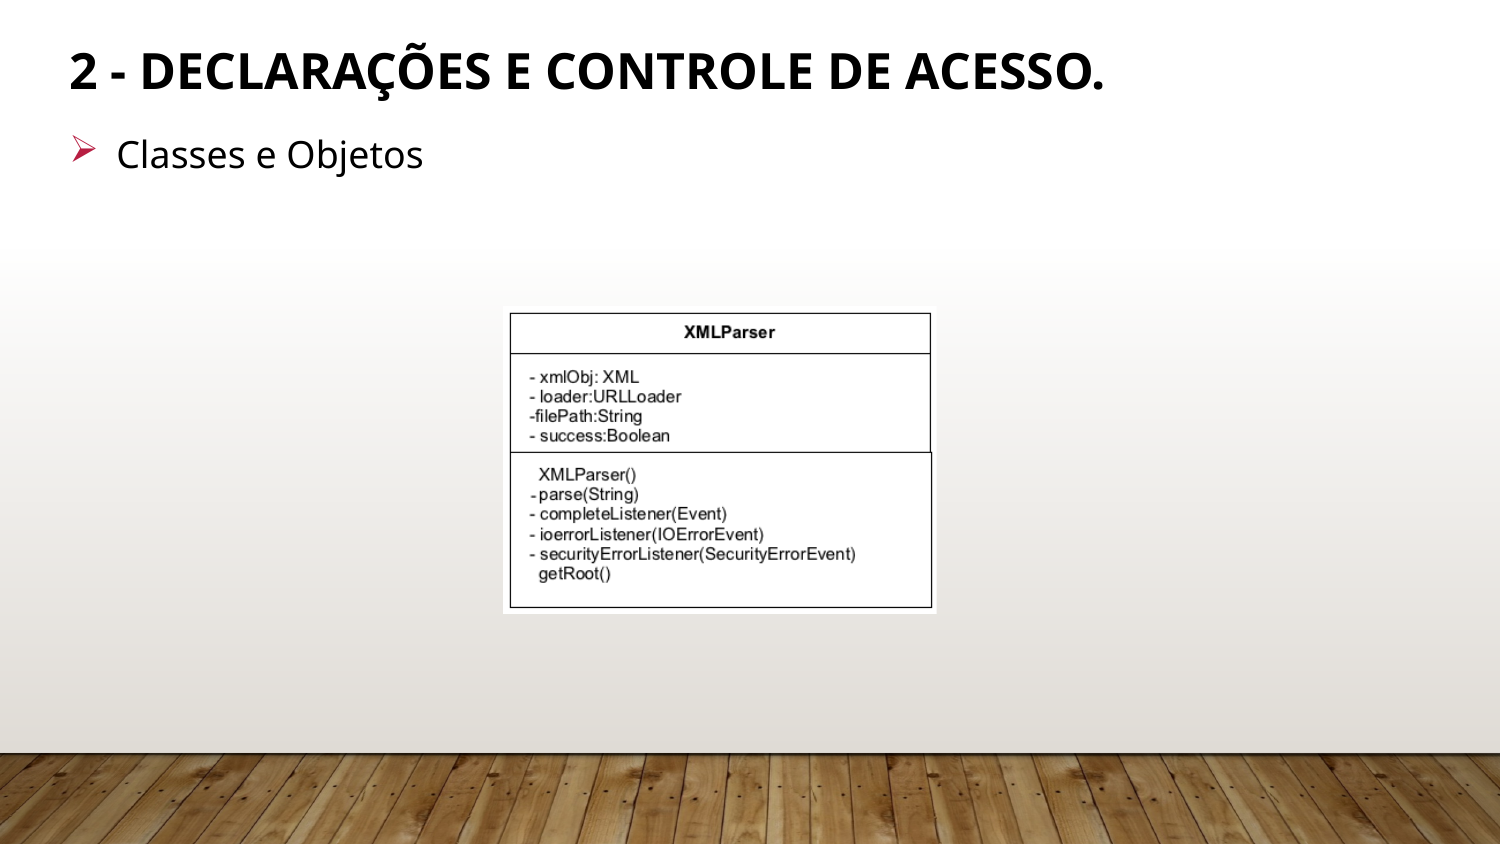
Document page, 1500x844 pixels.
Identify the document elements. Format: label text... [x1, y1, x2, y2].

subtitle Classes e Objetos [54, 123, 1386, 169]
title 2 - Declarações e Controle de Acesso. [54, 38, 1386, 110]
picture [0, 753, 1500, 844]
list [502, 306, 937, 614]
